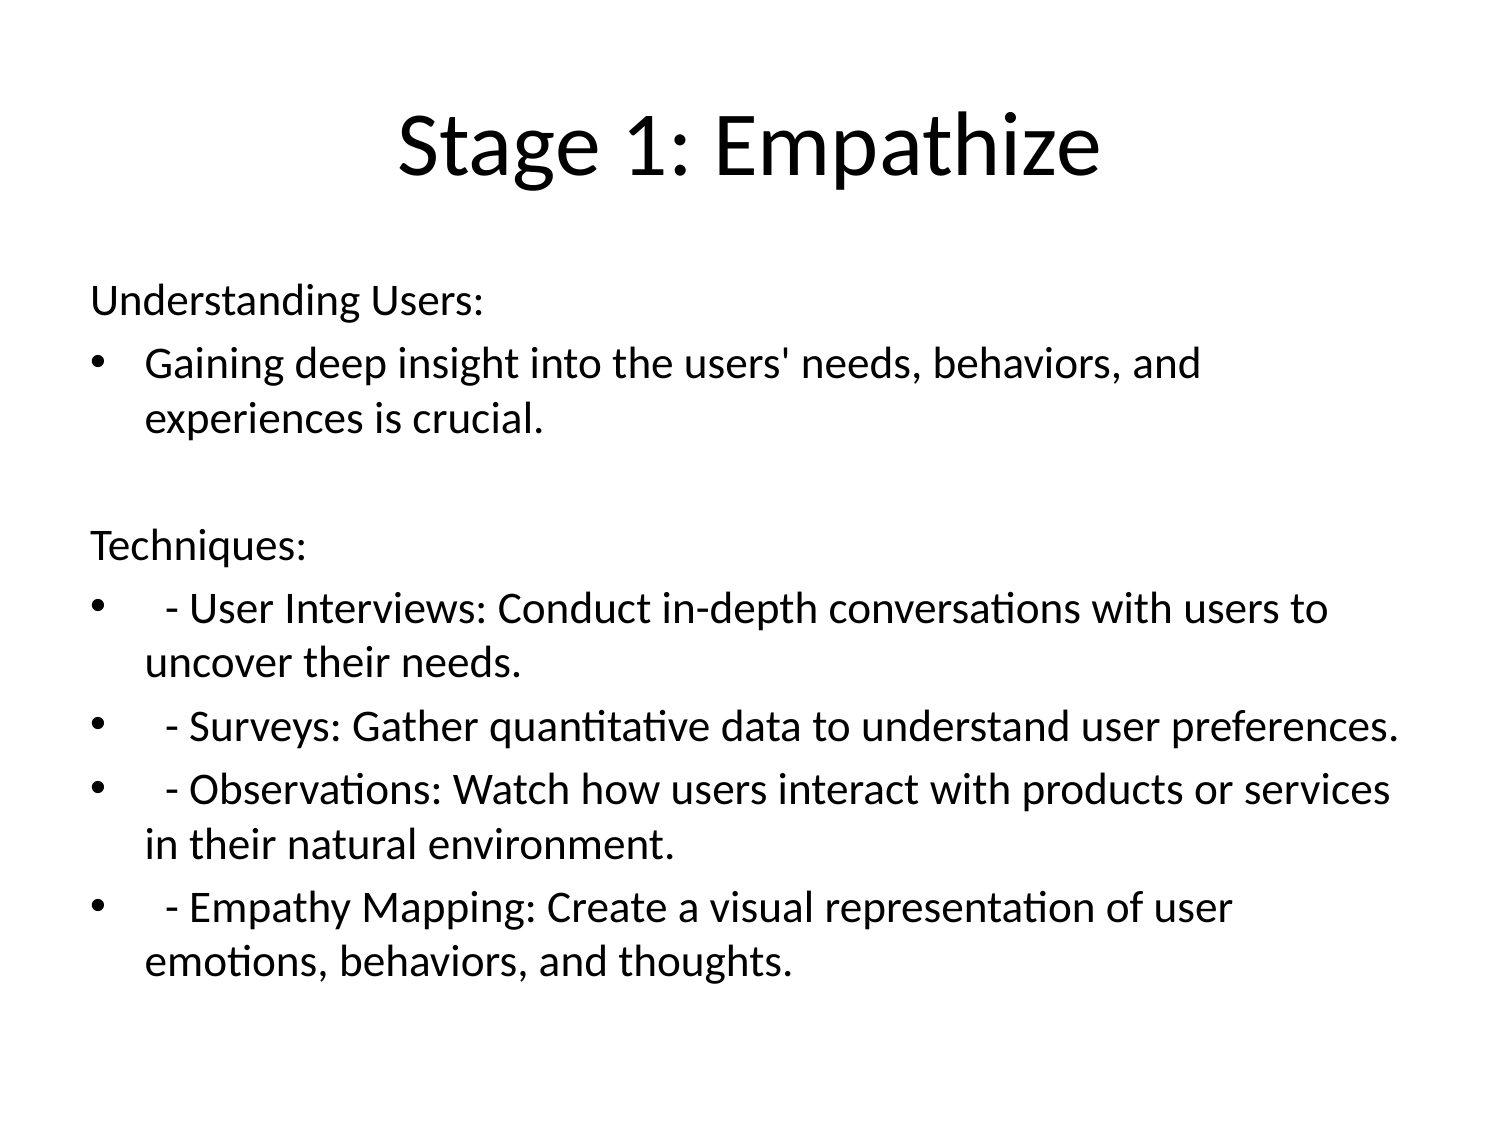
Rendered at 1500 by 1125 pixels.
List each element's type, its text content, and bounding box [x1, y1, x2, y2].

list Understanding Users: Gaining deep insight into the users' needs, behaviors, and experiences is crucial. Techniques: - User Interviews: Conduct in-depth conversations with users to uncover their needs. - Surveys: Gather quantitative data to understand user preferences. - Observations: Watch how users interact with products or services in their natural environment. - Empathy Mapping: Create a visual representation of user emotions, behaviors, and thoughts. [75, 262, 1425, 1005]
title Stage 1: Empathize [75, 45, 1425, 233]
